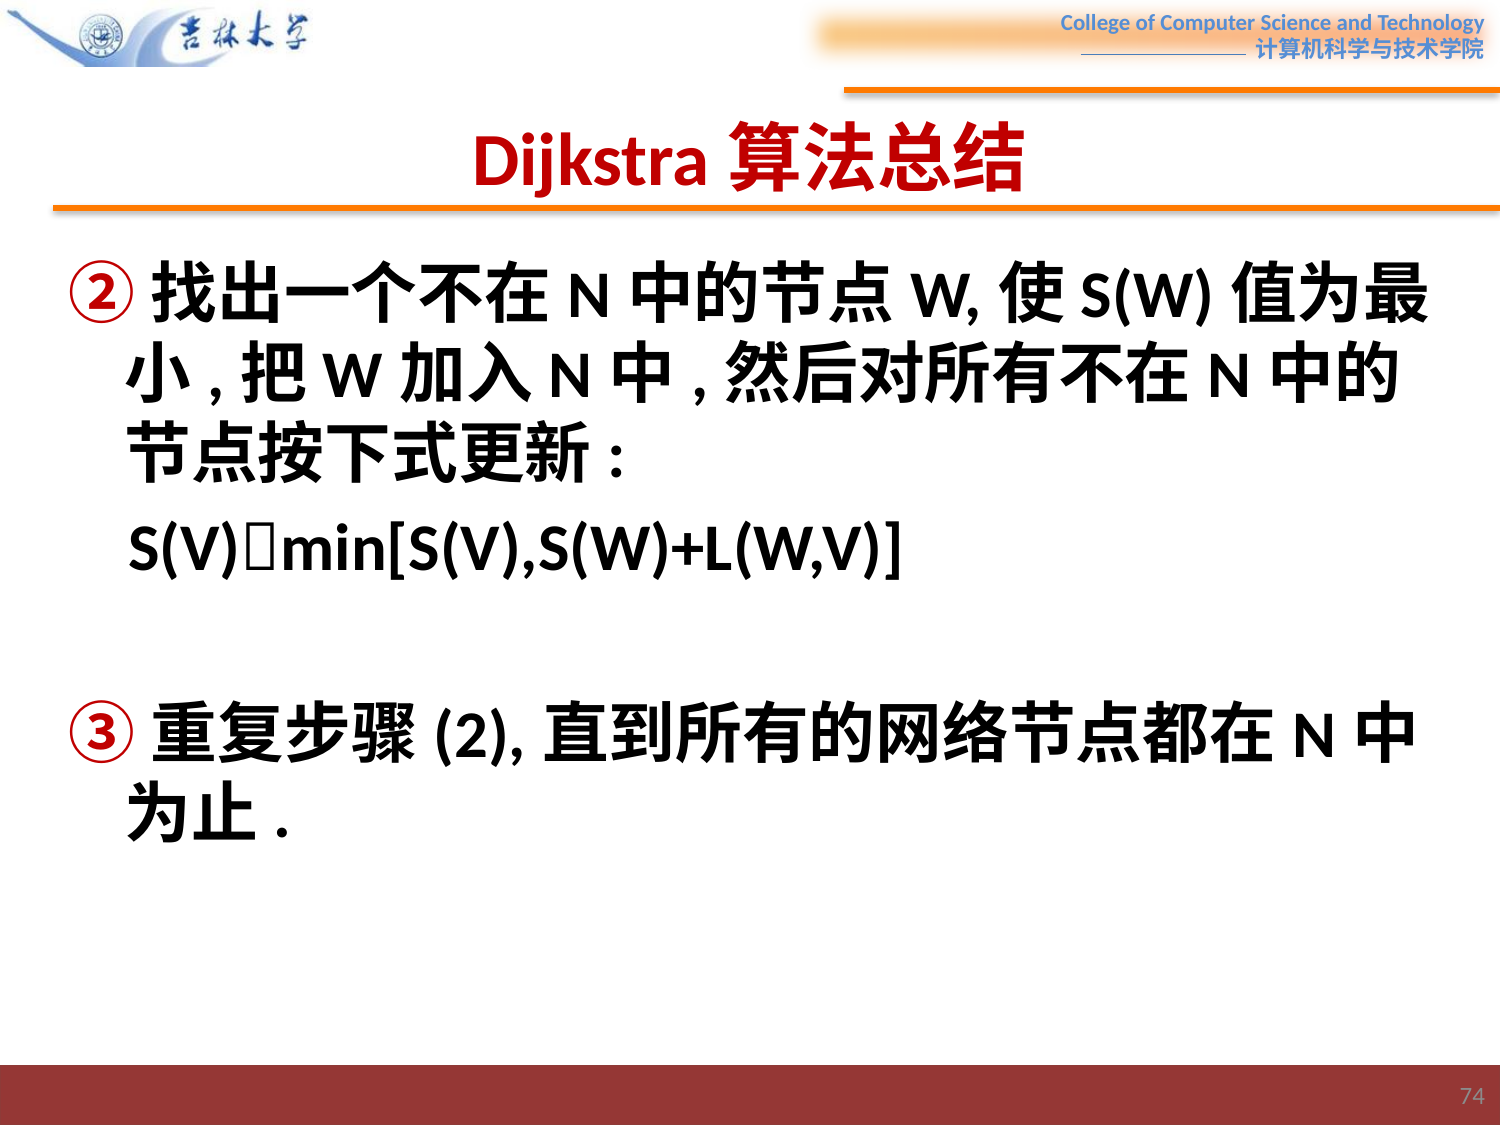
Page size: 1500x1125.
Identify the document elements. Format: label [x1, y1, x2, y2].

text_box [0, 0, 1500, 1125]
